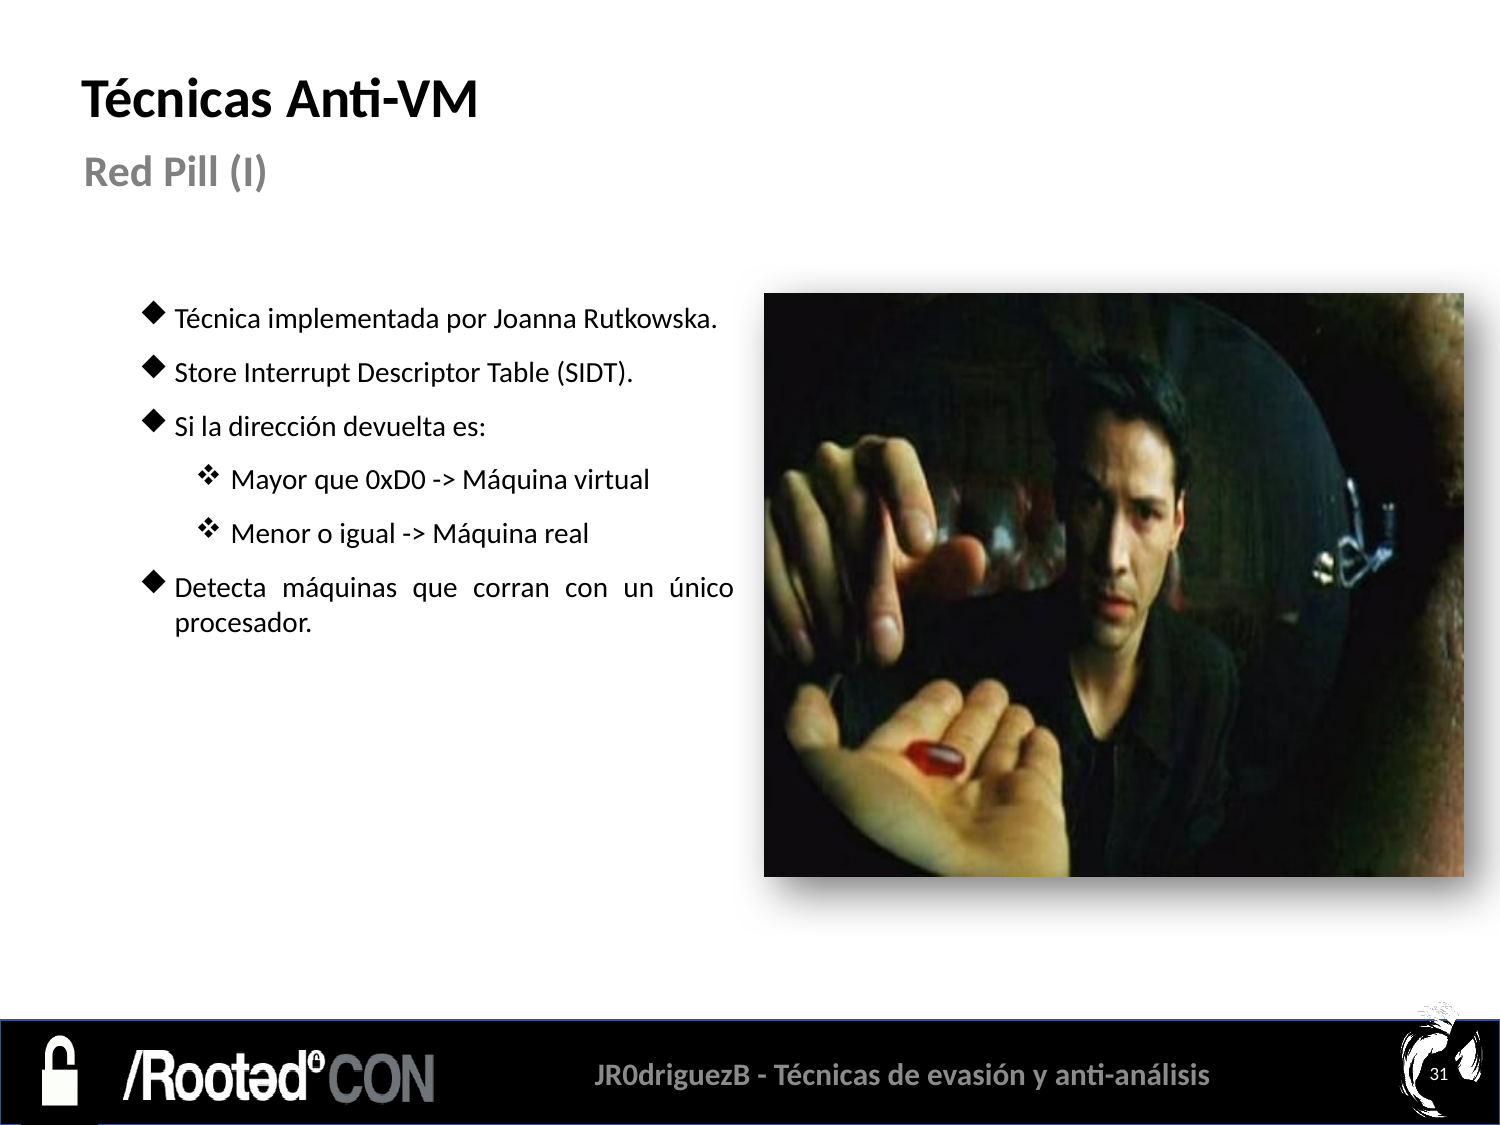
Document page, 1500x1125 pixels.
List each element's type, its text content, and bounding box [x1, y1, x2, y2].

text_box Red Pill (I) [72, 137, 1431, 201]
slide_number 31 [1249, 1042, 1460, 1103]
picture [1394, 998, 1487, 1122]
text_box Técnica implementada por Joanna Rutkowska. Store Interrupt Descriptor Table (SIDT). Si la dirección devuelta es: Mayor que 0xD0 -> Máquina virtual Menor o igual -> Máquina real Detecta máquinas que corran con un único procesador. [71, 293, 746, 644]
picture [764, 293, 1464, 877]
text_box Técnicas Anti-VM [70, 56, 1429, 135]
picture [21, 1020, 490, 1125]
footer JR0driguezB - Técnicas de evasión y anti-análisis [557, 1042, 1249, 1103]
